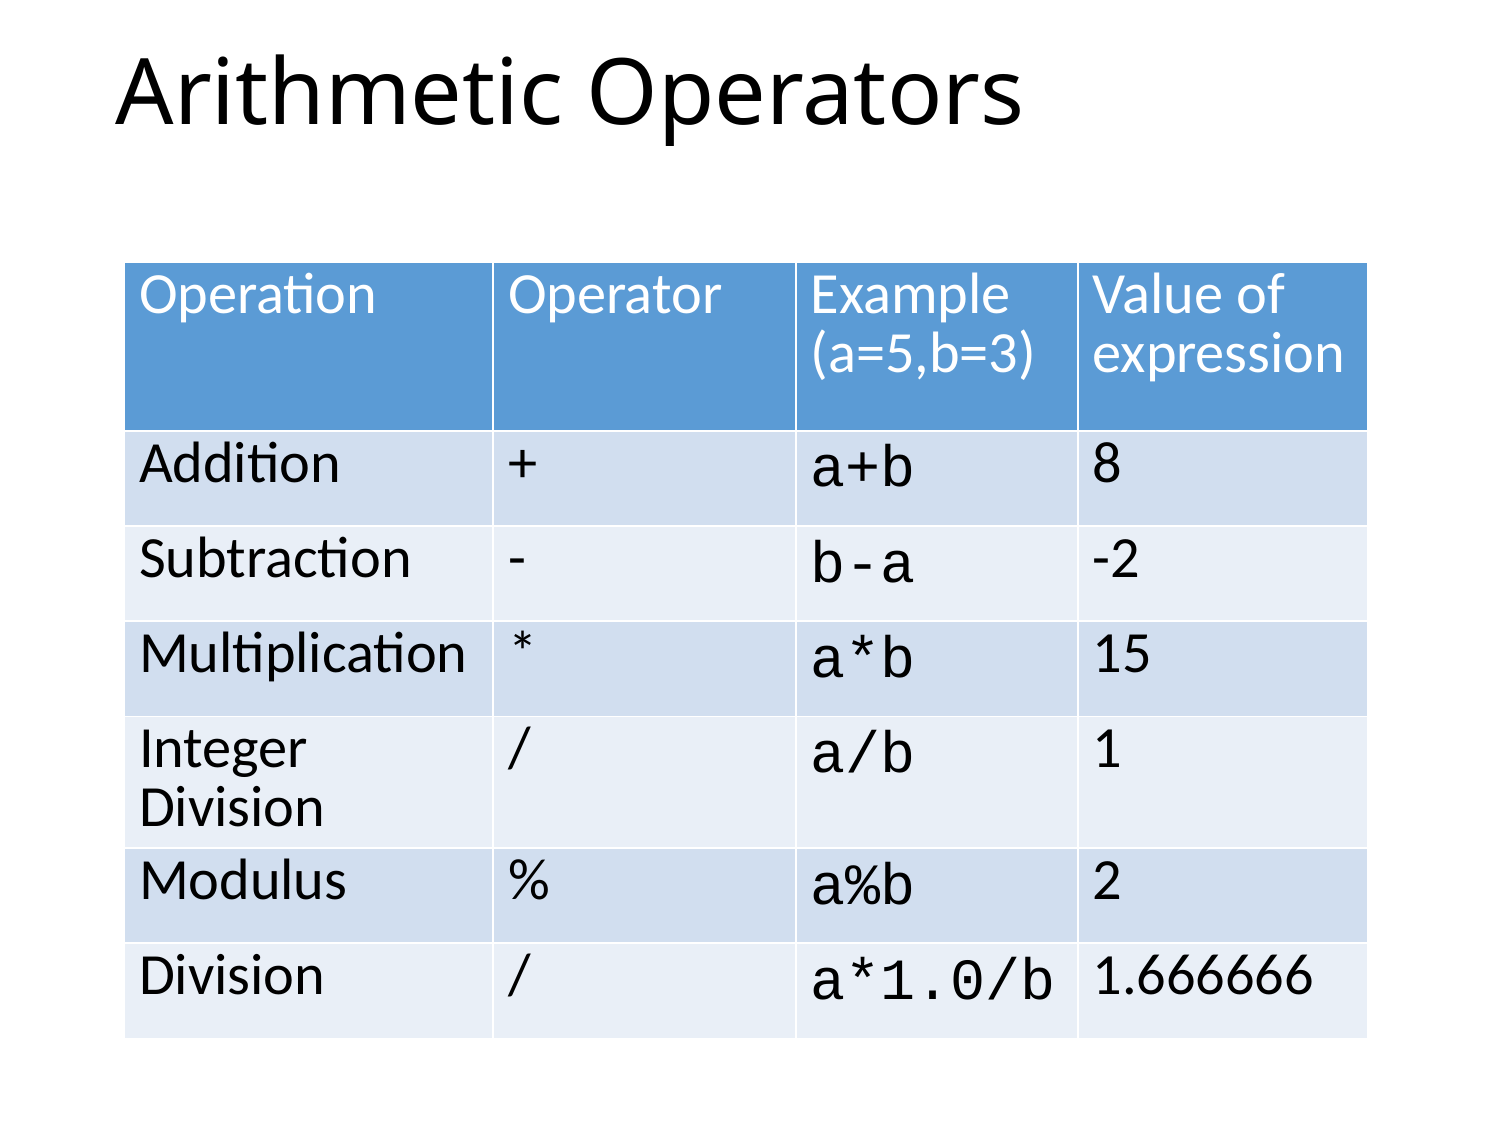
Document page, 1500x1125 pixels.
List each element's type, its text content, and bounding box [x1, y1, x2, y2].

table_cell Integer Division [125, 717, 492, 847]
table_cell Modulus [125, 849, 492, 942]
table_cell 15 [1079, 622, 1367, 716]
table_cell a/b [797, 717, 1077, 847]
table_cell + [494, 432, 795, 525]
table_cell / [494, 944, 795, 1038]
table_header Operator [494, 263, 795, 430]
table_cell 1 [1079, 717, 1367, 847]
table_cell b-a [797, 527, 1077, 620]
table_cell * [494, 622, 795, 716]
table_cell Subtraction [125, 527, 492, 620]
table_cell -2 [1079, 527, 1367, 620]
table_cell 1.666666 [1079, 944, 1367, 1038]
table_cell % [494, 849, 795, 942]
table_cell Addition [125, 432, 492, 525]
table_cell a%b [797, 849, 1077, 942]
table_cell / [494, 717, 795, 847]
table_cell a*b [797, 622, 1077, 716]
table_header Operation [125, 263, 492, 430]
table_cell 2 [1079, 849, 1367, 942]
table_header Example (a=5,b=3) [797, 263, 1077, 430]
table_cell a*1.0/b [797, 944, 1077, 1038]
table_cell - [494, 527, 795, 620]
table_header Value of expression [1079, 263, 1367, 430]
table_cell a+b [797, 432, 1077, 525]
table_cell Division [125, 944, 492, 1038]
table_cell Multiplication [125, 622, 492, 716]
title Arithmetic Operators [100, 37, 1438, 200]
table_cell 8 [1079, 432, 1367, 525]
